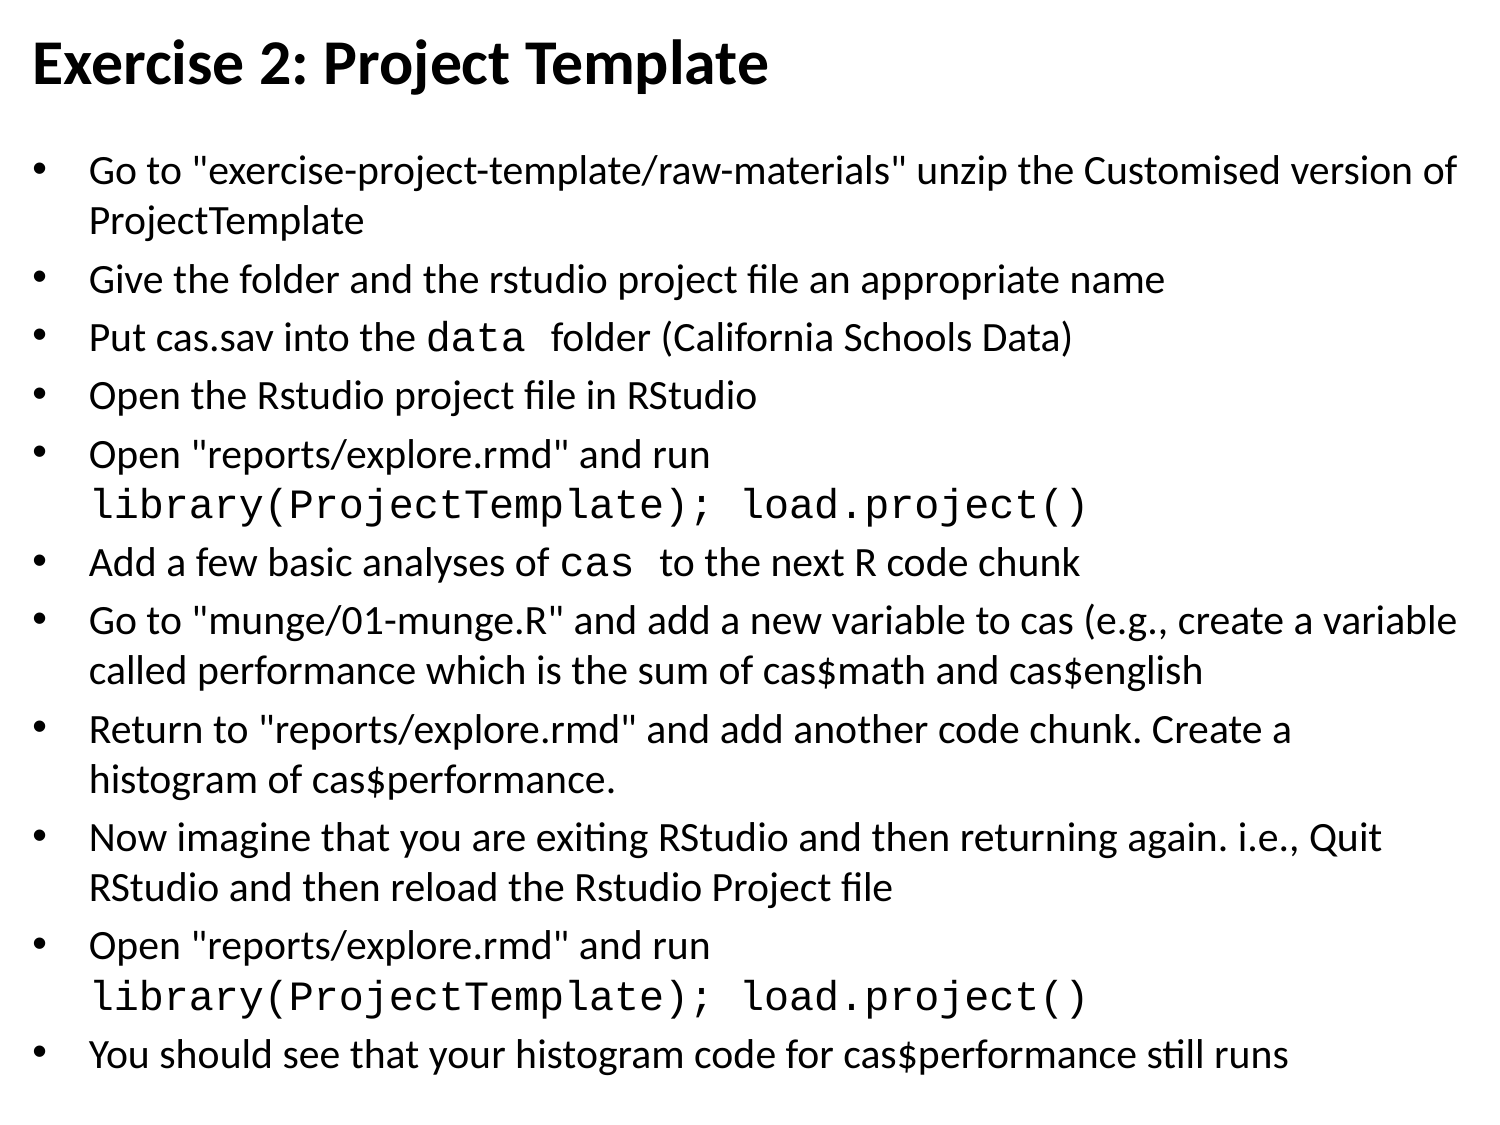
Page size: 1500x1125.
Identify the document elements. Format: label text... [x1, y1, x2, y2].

list Go to "exercise-project-template/raw-materials" unzip the Customised version of ProjectTemplate Give the folder and the rstudio project file an appropriate name Put cas.sav into the data folder (California Schools Data) Open the Rstudio project file in RStudio Open "reports/explore.rmd" and run library(ProjectTemplate); load.project() Add a few basic analyses of cas to the next R code chunk Go to "munge/01-munge.R" and add a new variable to cas (e.g., create a variable called performance which is the sum of cas$math and cas$english Return to "reports/explore.rmd" and add another code chunk. Create a histogram of cas$performance. Now imagine that you are exiting RStudio and then returning again. i.e., Quit RStudio and then reload the Rstudio Project file Open "reports/explore.rmd" and run library(ProjectTemplate); load.project() You should see that your histogram code for cas$performance still runs [17, 135, 1481, 1103]
title Exercise 2: Project Template [17, 12, 1481, 105]
